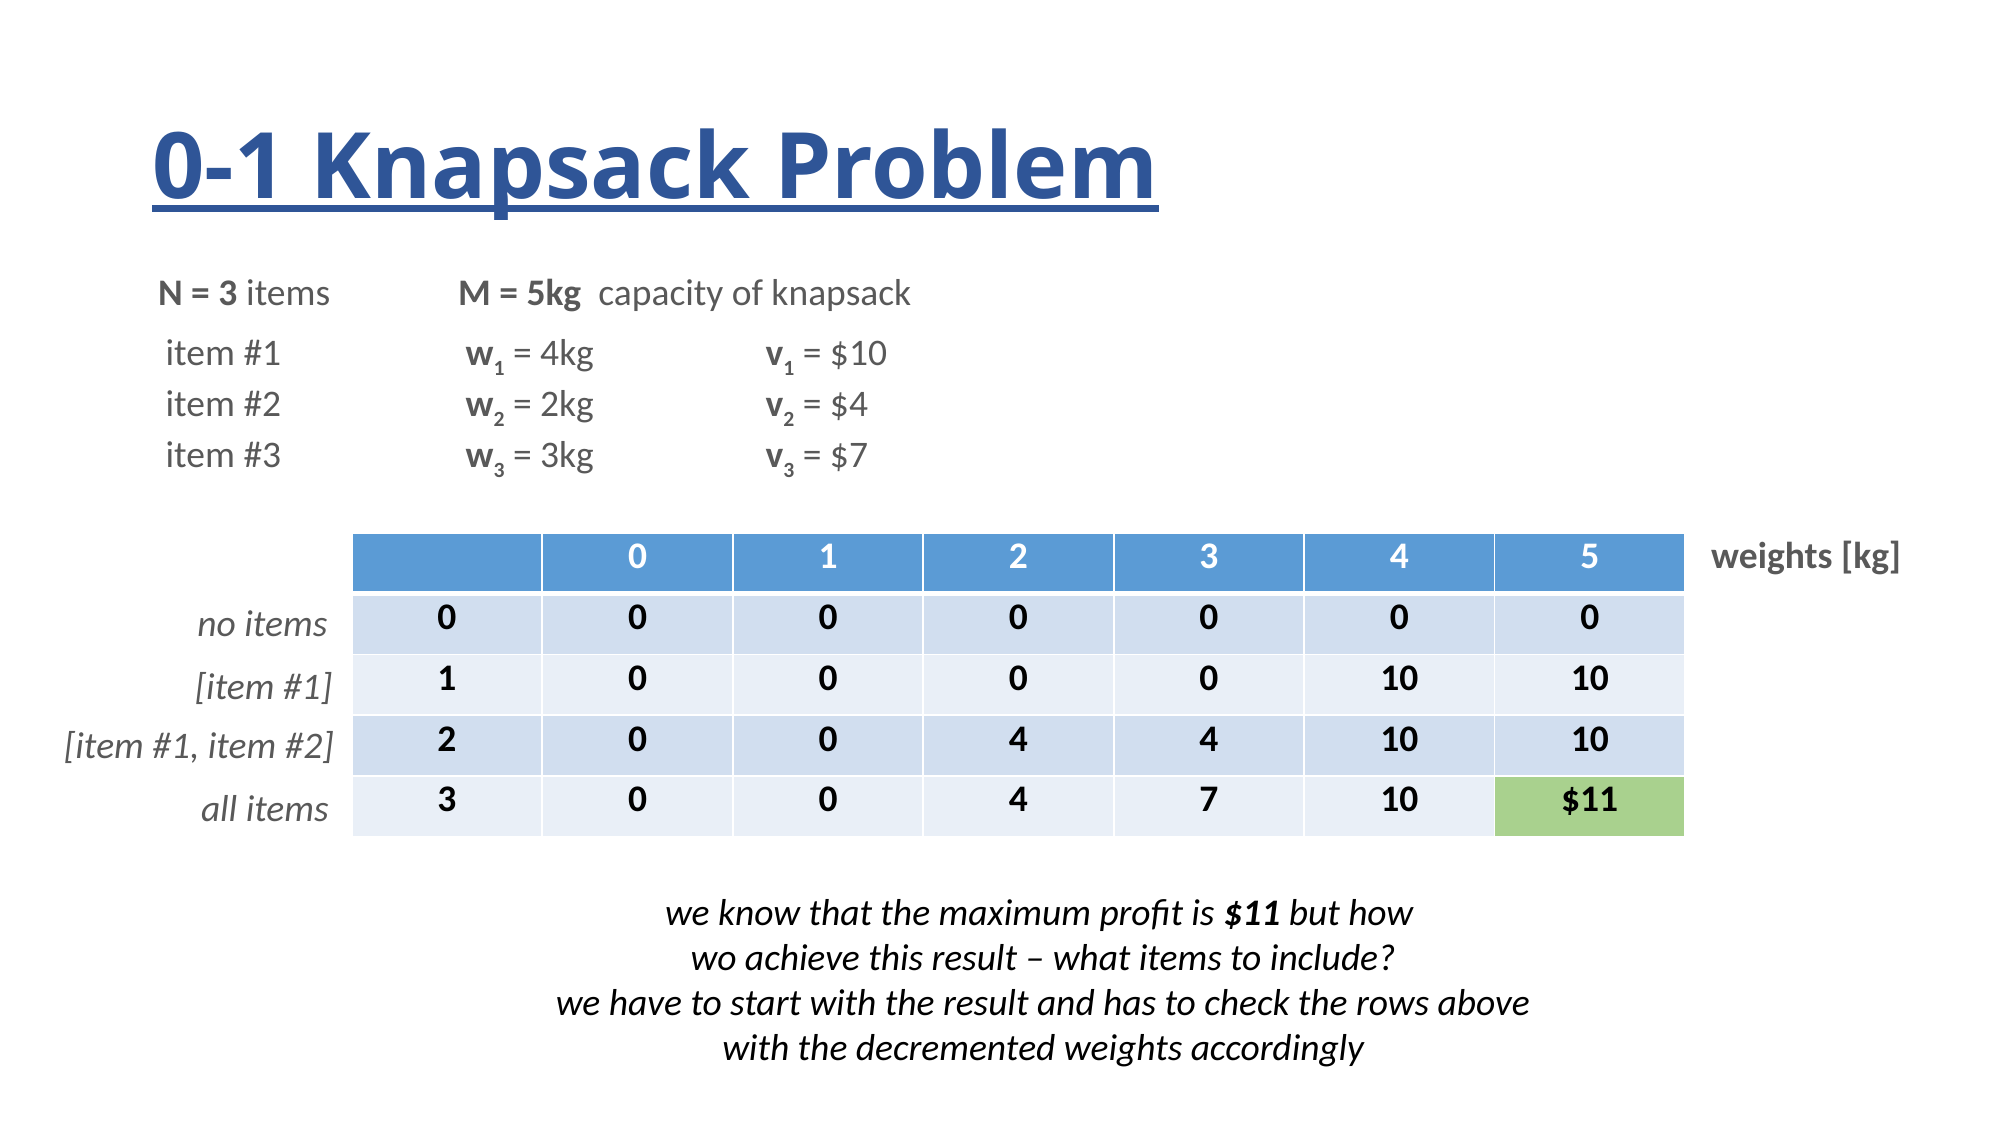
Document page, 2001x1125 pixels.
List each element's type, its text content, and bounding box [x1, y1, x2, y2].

table_cell 10 [1305, 655, 1494, 714]
table_cell 0 [1115, 655, 1303, 714]
title 0-1 Knapsack Problem [137, 59, 1863, 278]
table_cell 2 [353, 716, 541, 775]
text_box no items [182, 591, 343, 652]
table_cell 0 [1495, 596, 1684, 654]
table_cell 0 [1305, 596, 1494, 654]
table_cell 10 [1495, 655, 1684, 714]
table_header 2 [924, 534, 1113, 591]
table_cell 10 [1305, 777, 1494, 836]
text_box all items [186, 776, 344, 837]
text_box weights [kg] [1696, 523, 1917, 584]
table_cell 0 [543, 716, 732, 775]
table_cell 10 [1305, 716, 1494, 775]
table_cell 0 [734, 777, 922, 836]
table_cell 0 [353, 596, 541, 654]
table_header 1 [734, 534, 922, 591]
table_cell 0 [543, 777, 732, 836]
table_header 4 [1305, 534, 1494, 591]
table_header 3 [1115, 534, 1303, 591]
text_box we know that the maximum profit is $11 but how wo achieve this result – what items to include? we have to start with the result and has to check the rows above with the decremented weights accordingly [541, 880, 1546, 1076]
table_cell 0 [543, 596, 732, 654]
text_box item #1 w1 = 4kg v1 = $10 item #2 w2 = 2kg v2 = $4 item #3 w3 = 3kg v3 = $7 [150, 320, 903, 489]
table_cell 7 [1115, 777, 1303, 836]
table_header 0 [543, 534, 732, 591]
text_box N = 3 items M = 5kg capacity of knapsack [143, 260, 927, 320]
table_cell 0 [543, 655, 732, 714]
table_cell 4 [924, 777, 1113, 836]
table_header 5 [1495, 534, 1684, 591]
table_cell 0 [924, 596, 1113, 654]
table_cell 0 [734, 716, 922, 775]
text_box [item #1, item #2] [49, 713, 350, 774]
table_cell 3 [353, 777, 541, 836]
text_box [item #1] [180, 654, 348, 713]
table_cell 4 [924, 716, 1113, 775]
table_cell 0 [924, 655, 1113, 714]
table_cell 4 [1115, 716, 1303, 775]
table_cell 0 [1115, 596, 1303, 654]
table_cell 0 [734, 596, 922, 654]
table_cell 0 [734, 655, 922, 714]
table_cell 1 [353, 655, 541, 714]
table_cell 10 [1495, 716, 1684, 775]
table_header [353, 534, 541, 591]
table_cell $11 [1495, 777, 1684, 836]
